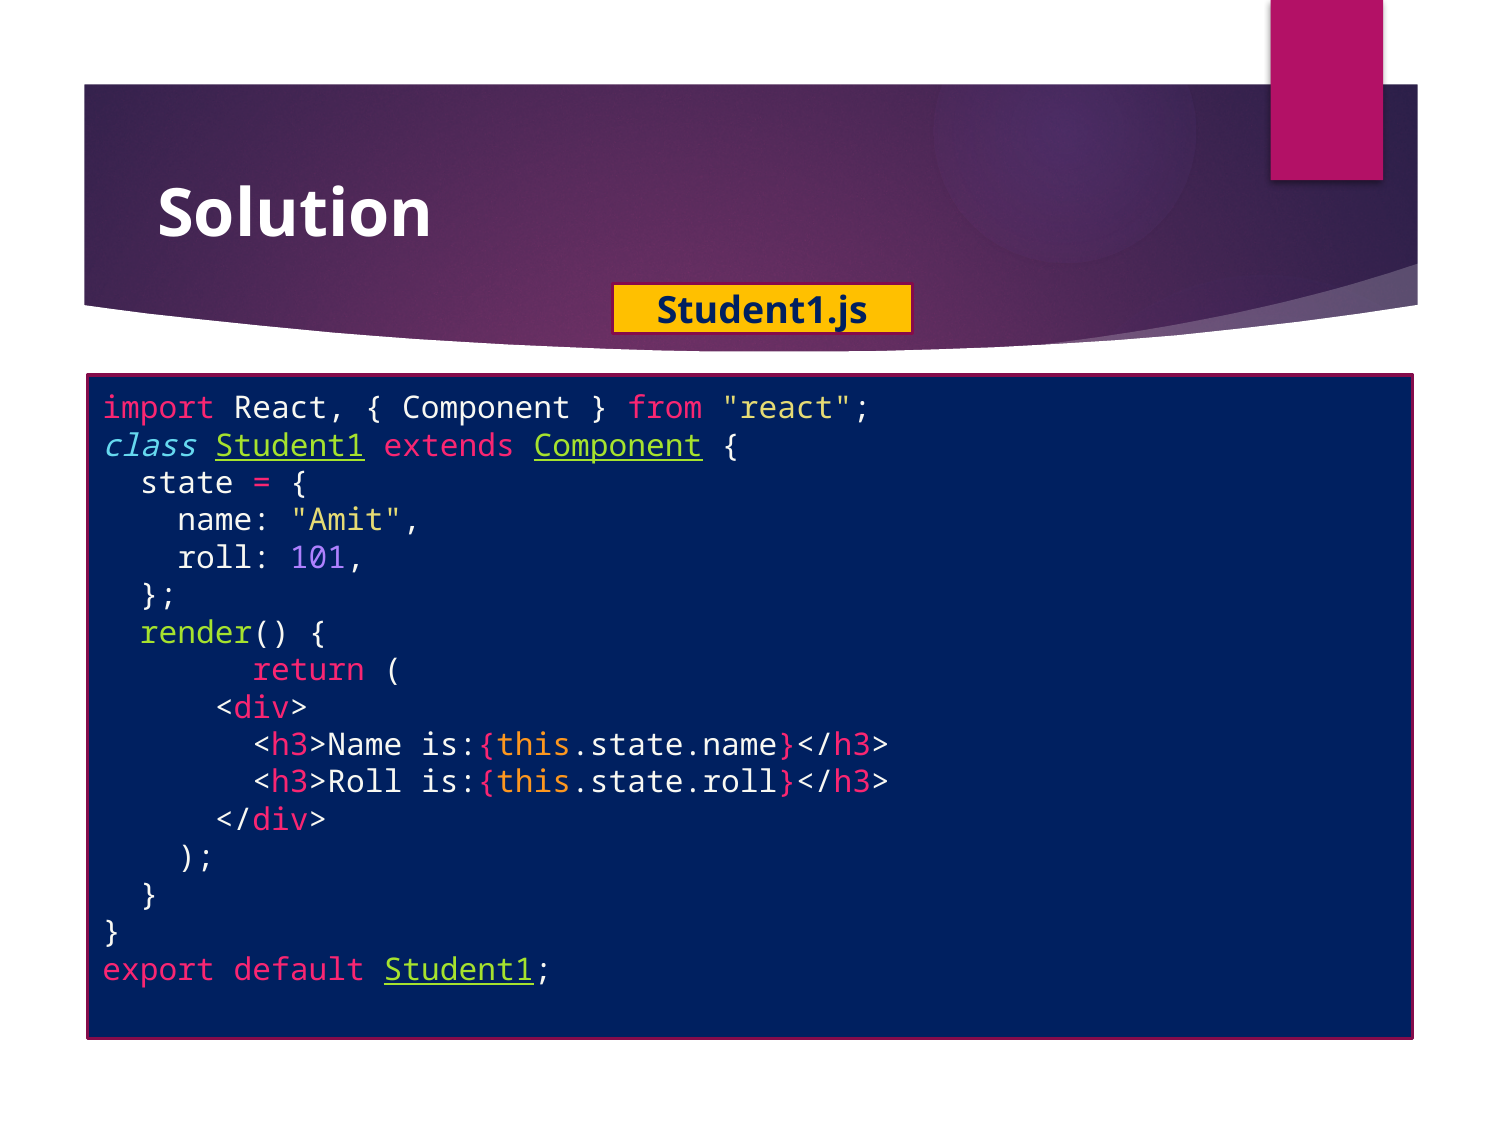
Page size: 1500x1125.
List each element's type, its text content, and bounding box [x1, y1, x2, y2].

text_box import React, { Component } from "react"; class Student1 extends Component { state = { name: "Amit", roll: 101, }; render() { return ( <div> <h3>Name is:{this.state.name}</h3> <h3>Roll is:{this.state.roll}</h3> </div> ); } } export default Student1; [86, 373, 1414, 1040]
text_box Student1.js [611, 282, 914, 335]
text_box Solution [142, 152, 1183, 269]
title [46, 23, 1447, 186]
